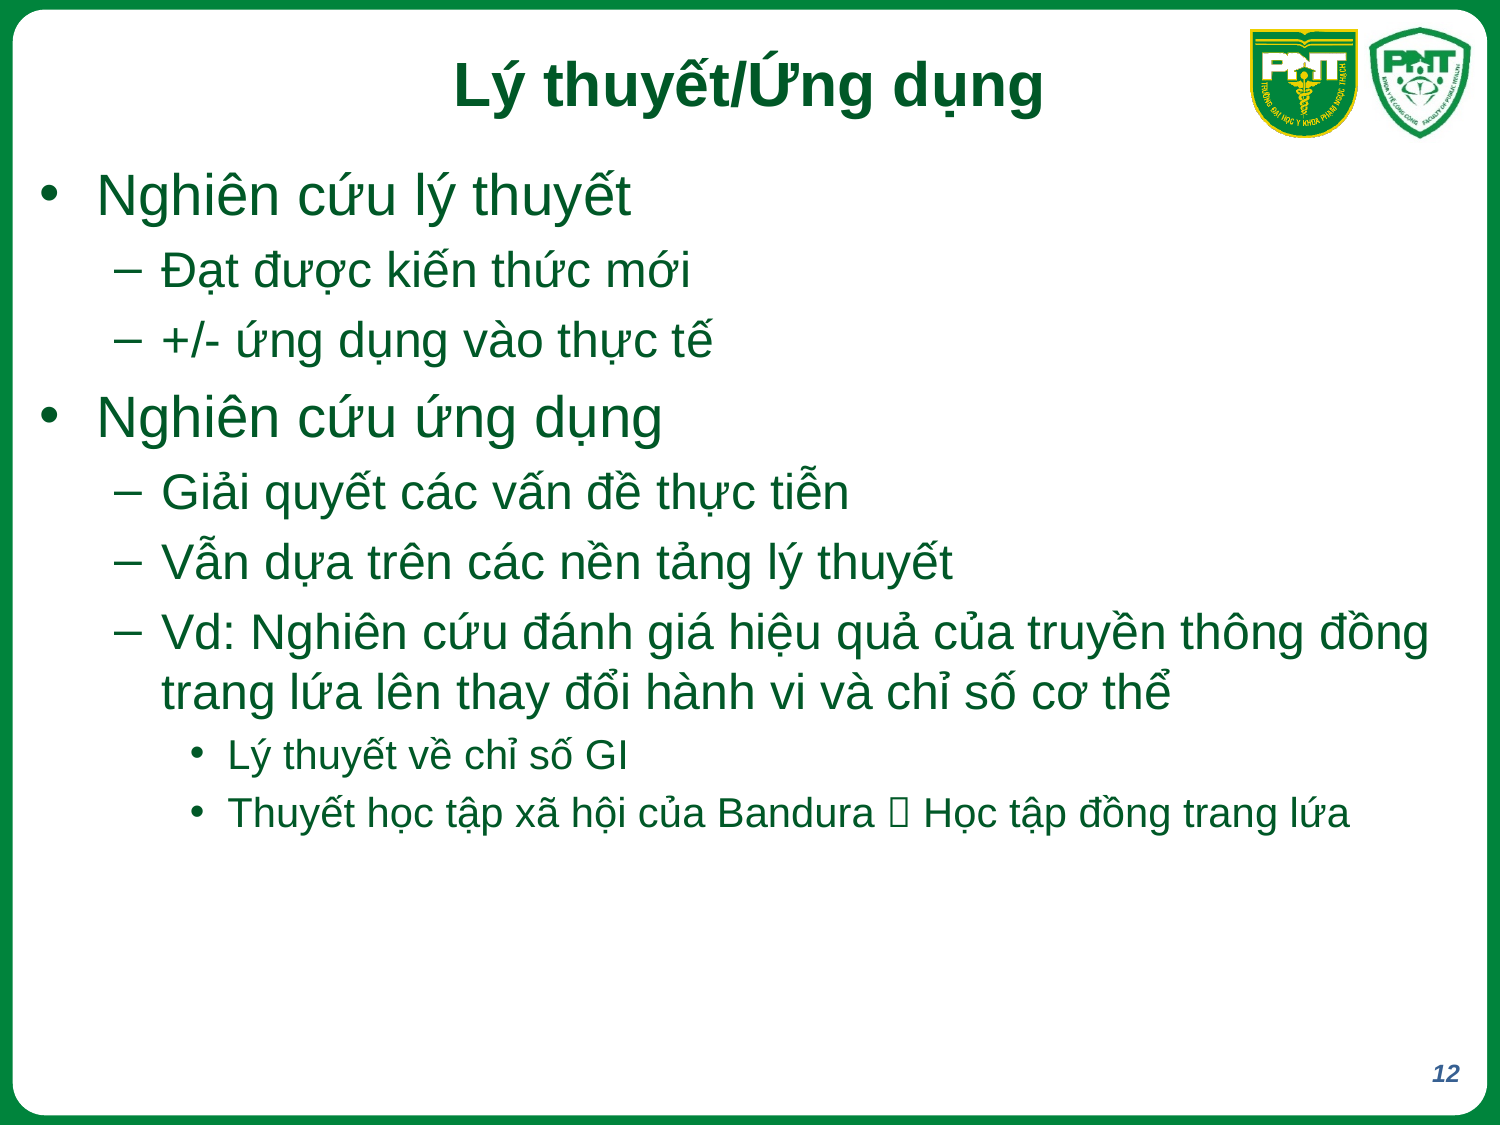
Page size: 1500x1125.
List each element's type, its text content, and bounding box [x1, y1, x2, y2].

list Nghiên cứu lý thuyết Đạt được kiến thức mới +/- ứng dụng vào thực tế Nghiên cứu ứng dụng Giải quyết các vấn đề thực tiễn Vẫn dựa trên các nền tảng lý thuyết Vd: Nghiên cứu đánh giá hiệu quả của truyền thông đồng trang lứa lên thay đổi hành vi và chỉ số cơ thể Lý thuyết về chỉ số GI Thuyết học tập xã hội của Bandura  Học tập đồng trang lứa [24, 149, 1476, 1101]
picture [1364, 138, 1475, 143]
title Lý thuyết/Ứng dụng [24, 24, 1476, 138]
slide_number 12 [1125, 1042, 1475, 1103]
